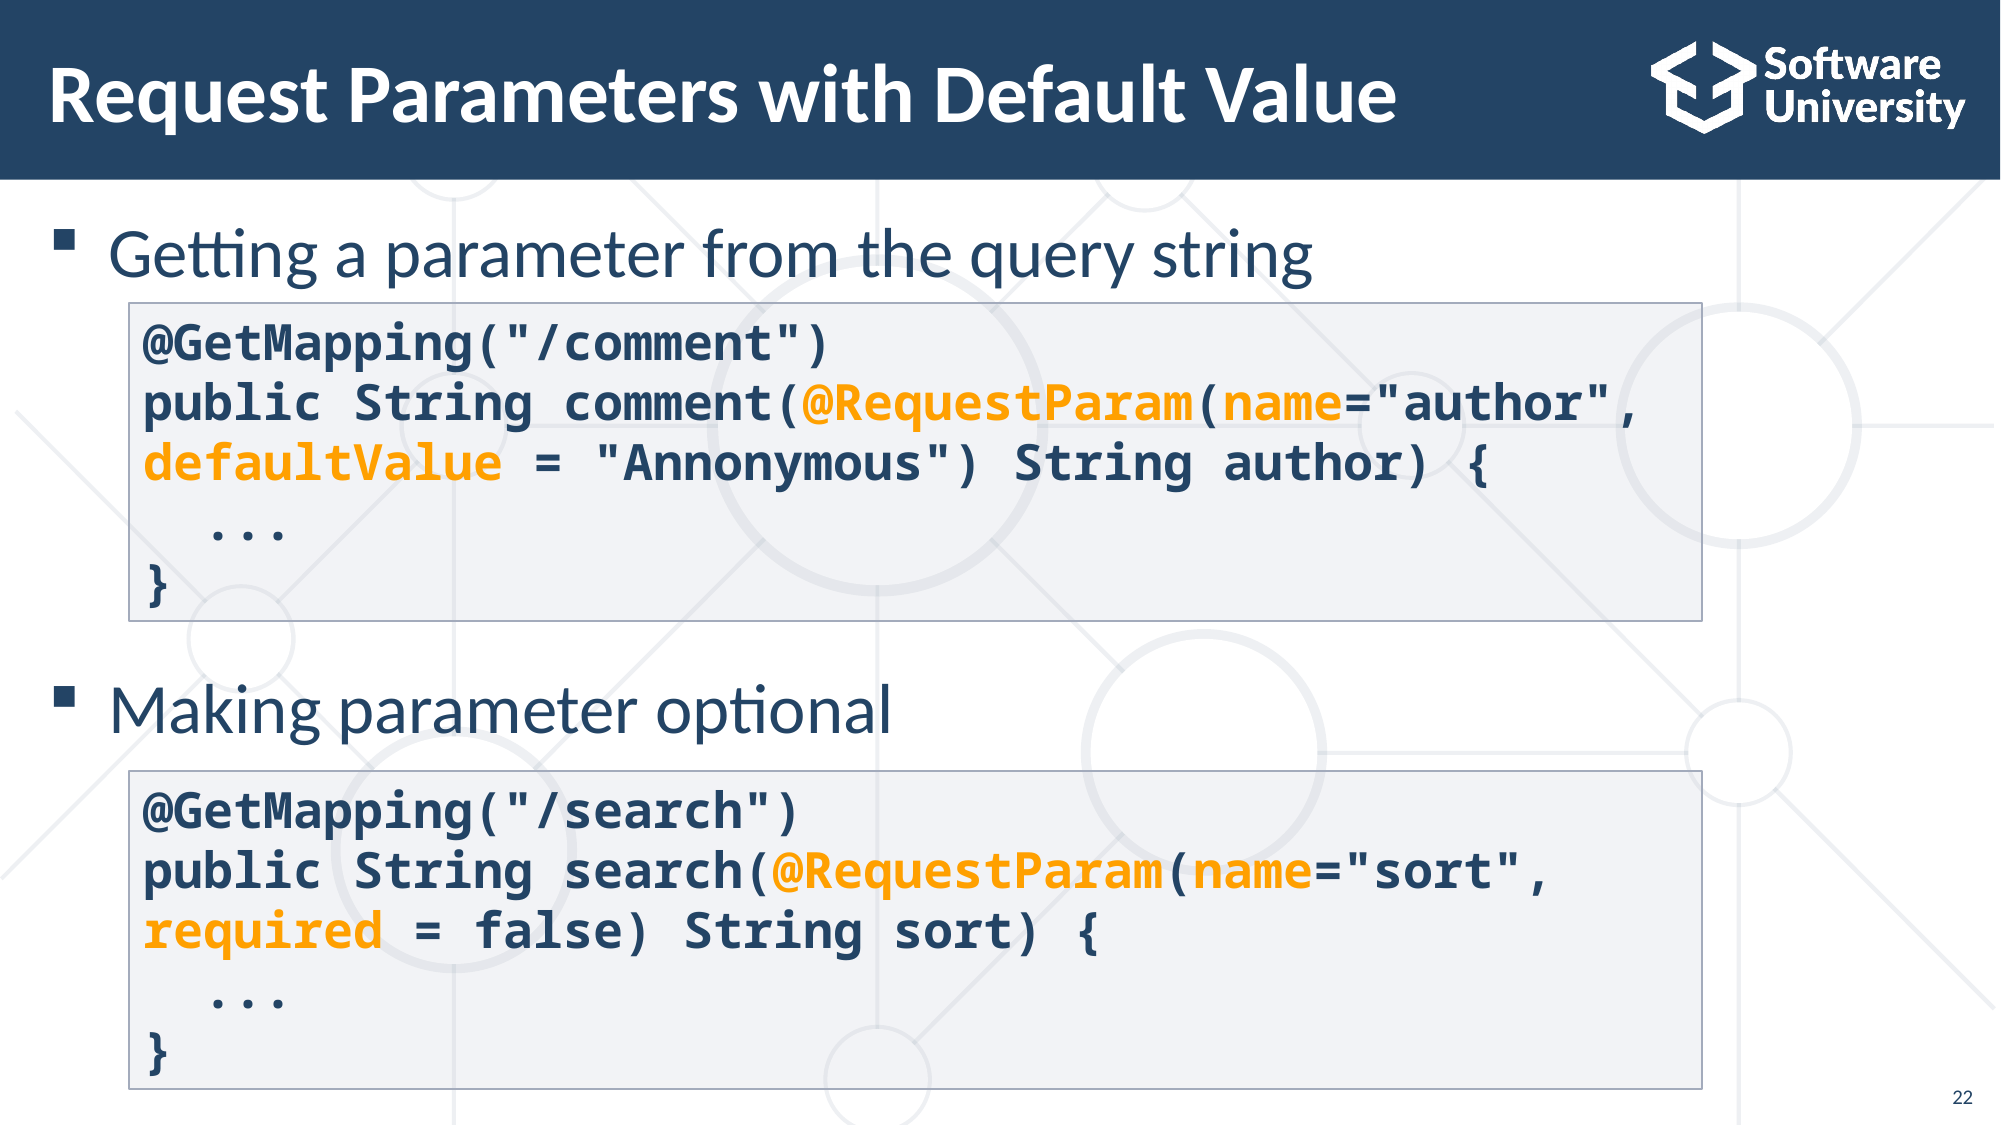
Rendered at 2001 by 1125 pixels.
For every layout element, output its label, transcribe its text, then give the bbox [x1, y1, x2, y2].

picture [1651, 41, 1966, 134]
title Request Parameters with Default Value [31, 16, 1625, 162]
text_box @GetMapping("/search") public String search(@RequestParam(name="sort", required = false) String sort) { ... } [128, 770, 1702, 1089]
text_box @GetMapping("/comment") public String comment(@RequestParam(name="author", defaultValue = "Annonymous") String author) { ... } [128, 303, 1702, 622]
list Getting a parameter from the query string Making parameter optional [31, 196, 1970, 1104]
slide_number 22 [1927, 1067, 1989, 1117]
